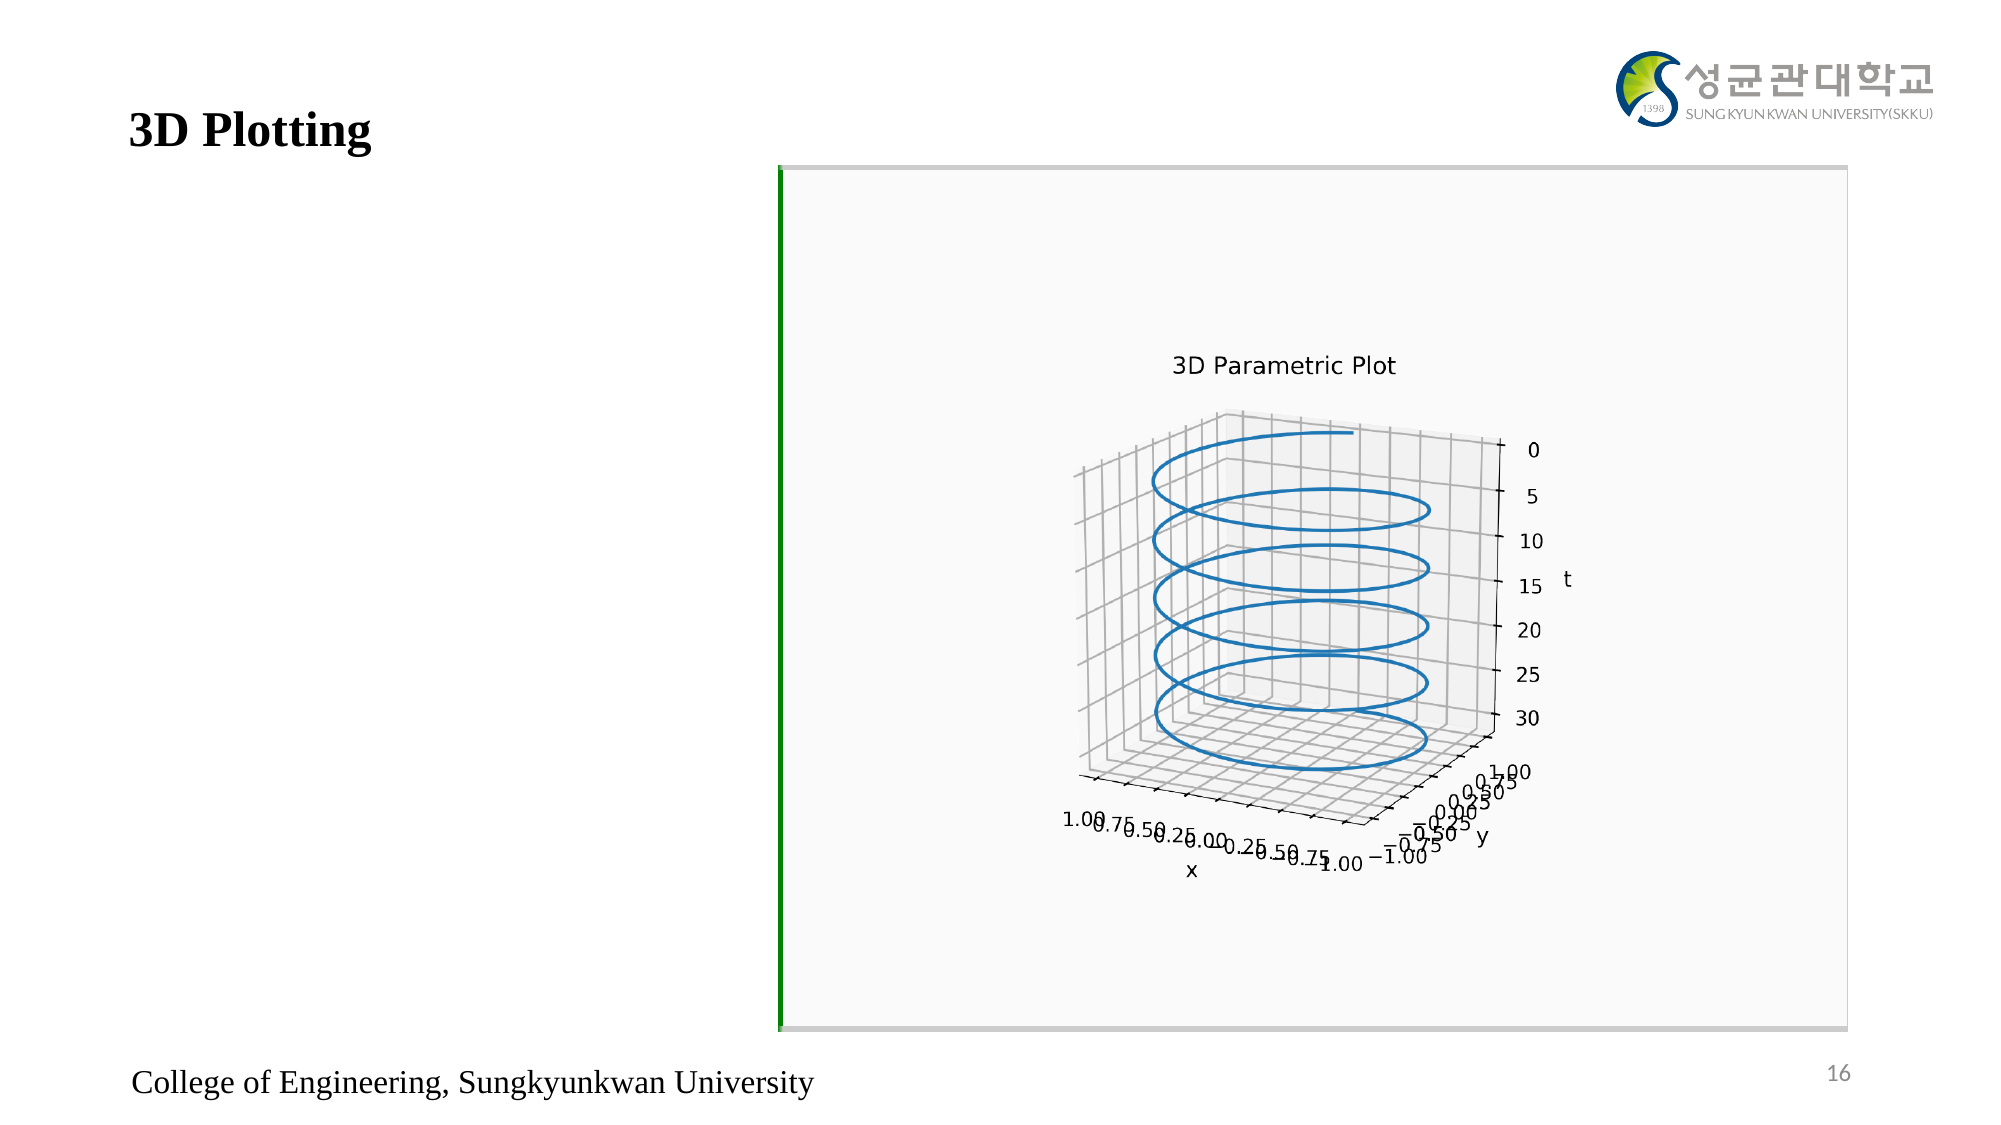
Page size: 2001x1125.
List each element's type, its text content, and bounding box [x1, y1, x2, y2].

picture [774, 149, 1855, 1054]
picture [1616, 51, 1933, 127]
slide_number 16 [1416, 1042, 1867, 1102]
text_box 3D Plotting [113, 88, 387, 164]
text_box College of Engineering, Sungkyunkwan University [116, 1053, 831, 1108]
